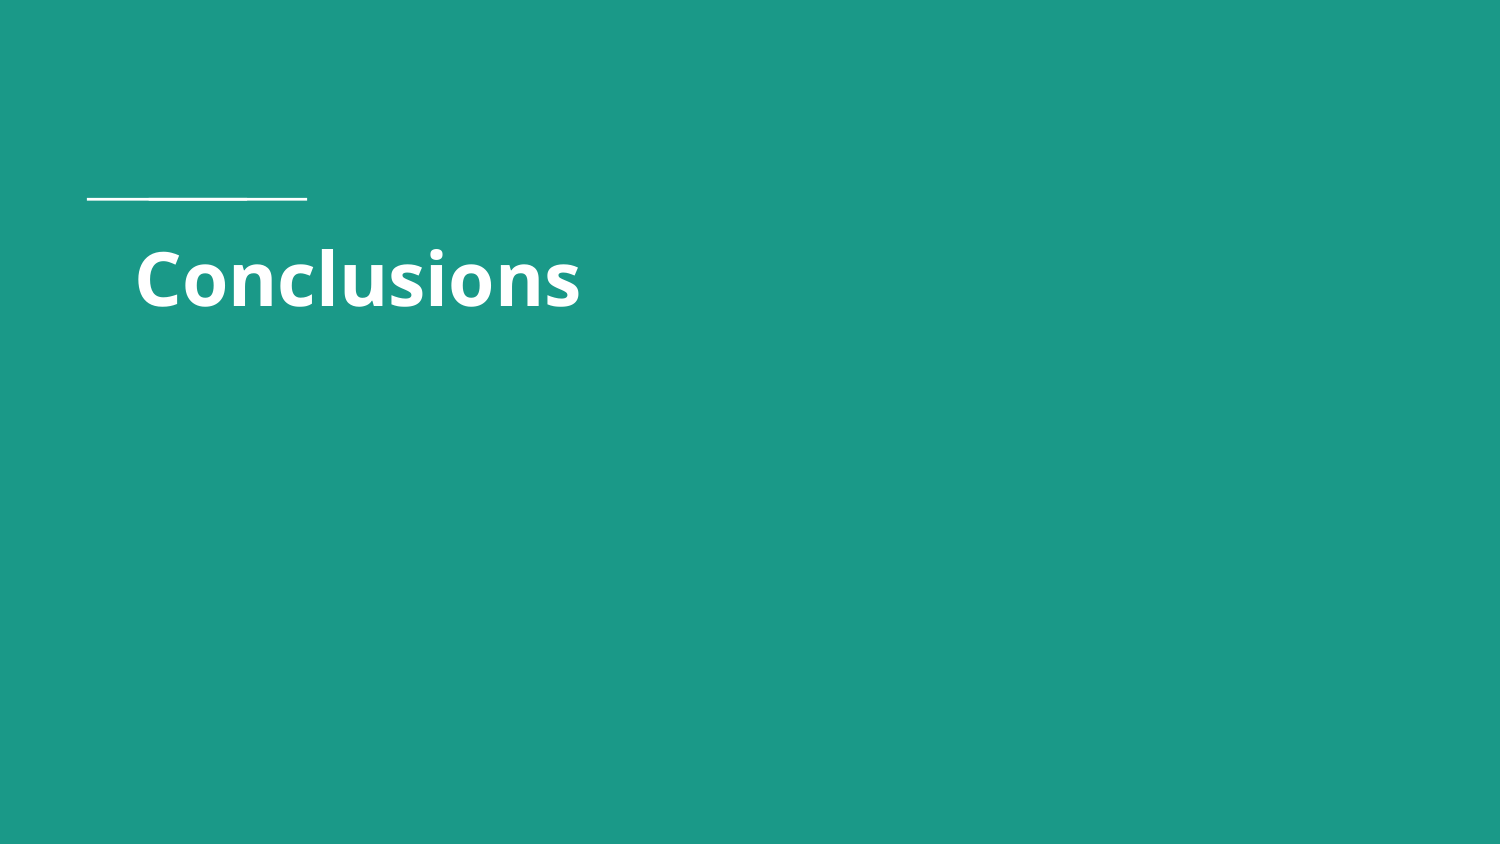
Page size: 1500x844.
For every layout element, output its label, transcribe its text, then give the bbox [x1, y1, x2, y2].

title Conclusions [119, 216, 1381, 466]
